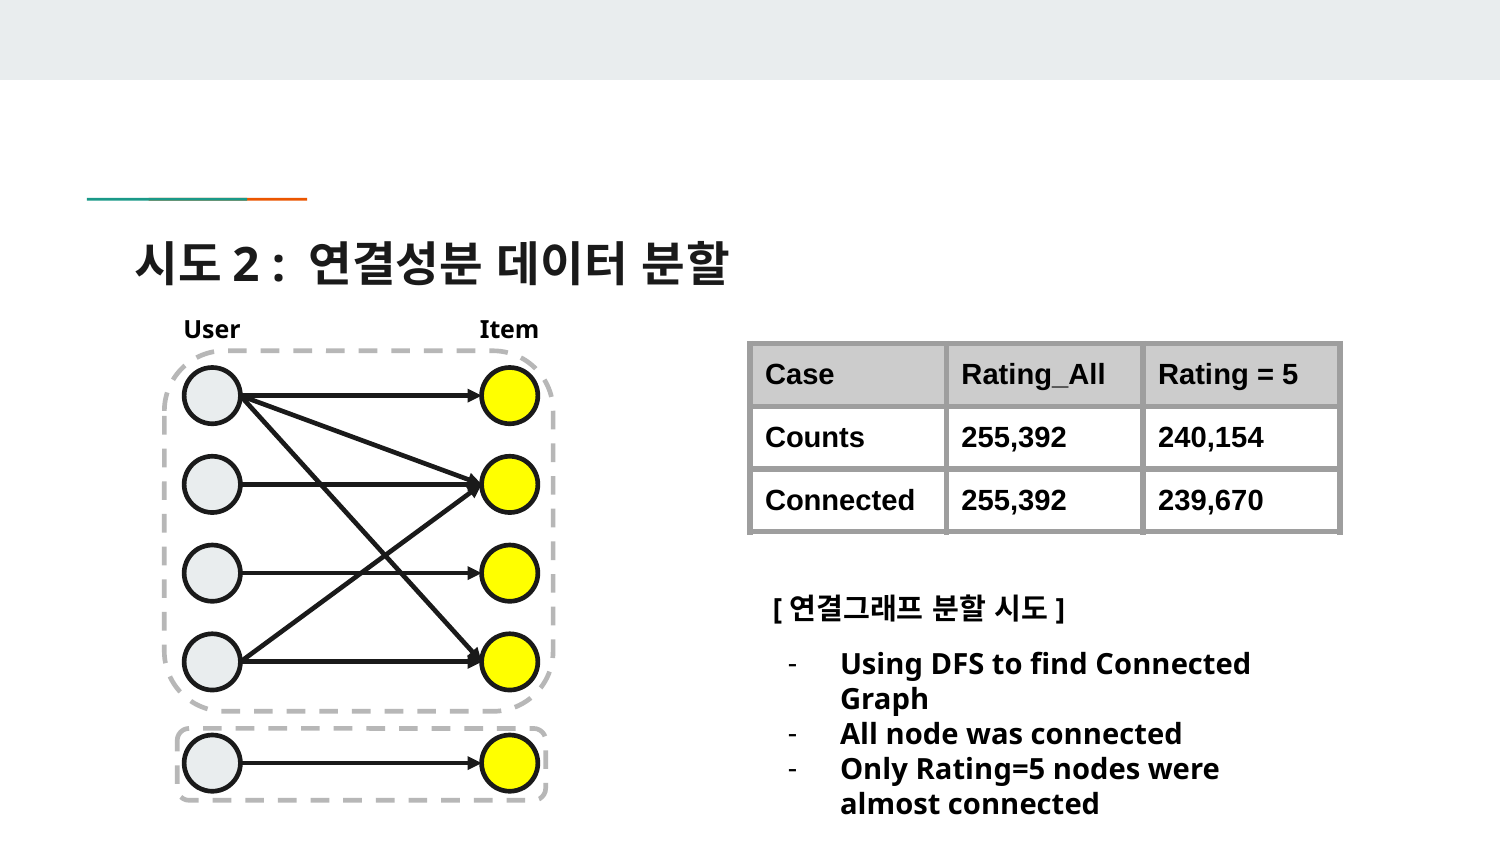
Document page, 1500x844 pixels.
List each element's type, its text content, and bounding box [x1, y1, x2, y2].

table_header Case [753, 346, 944, 404]
table_cell 255,392 [949, 472, 1140, 529]
title 시도2 : 연결성분 데이터 분할 [119, 219, 1381, 307]
table_header Rating = 5 [1146, 346, 1337, 404]
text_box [240, 484, 482, 663]
text_box User [153, 300, 272, 357]
table_cell Connected [753, 472, 944, 529]
table_header Rating_All [949, 346, 1140, 404]
text_box [164, 350, 554, 712]
table_cell 255,392 [949, 409, 1140, 466]
text_box Item [457, 310, 563, 348]
text_box [연결그래프 분할 시도] Using DFS to find Connected Graph All node was connected Only Rating=5 nodes were almost connected [750, 575, 1340, 836]
table_cell 239,670 [1146, 472, 1337, 529]
table_cell Counts [753, 409, 944, 466]
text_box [240, 395, 482, 484]
text_box [177, 728, 546, 801]
table_cell 240,154 [1146, 409, 1337, 466]
